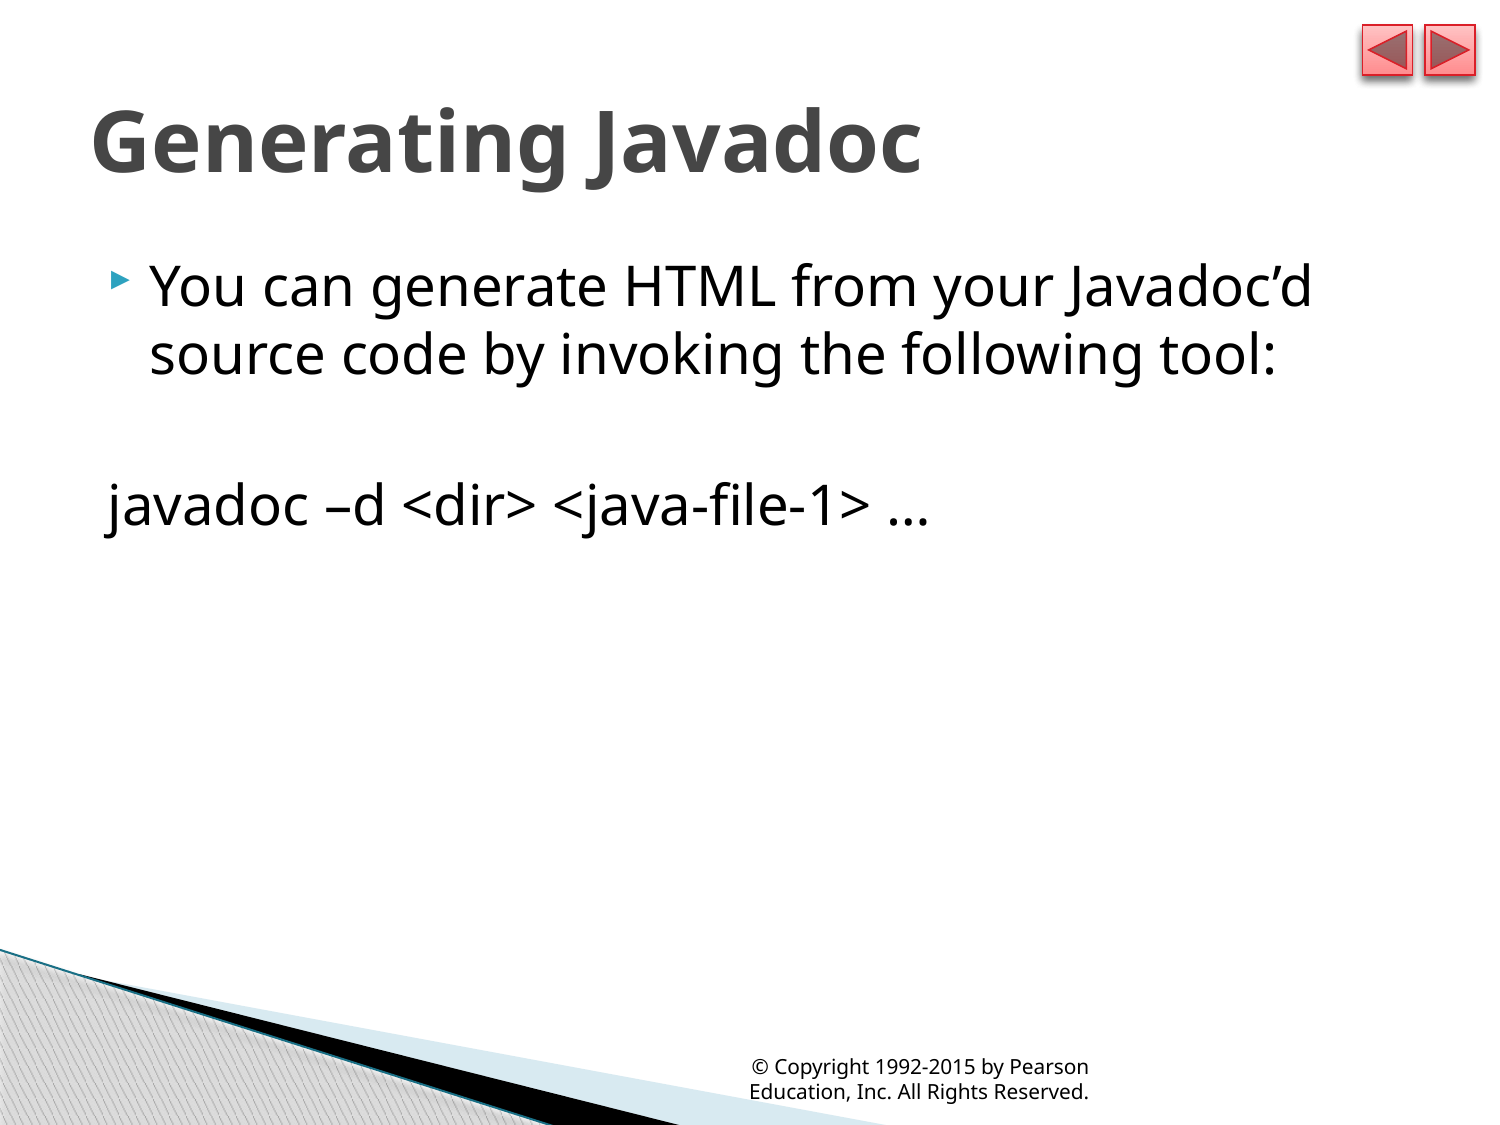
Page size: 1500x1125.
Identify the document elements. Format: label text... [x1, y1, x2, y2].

list You can generate HTML from your Javadoc’d source code by invoking the following tool: javadoc –d <dir> <java-file-1> … [75, 242, 1425, 986]
title Generating Javadoc [75, 45, 1425, 233]
footer © Copyright 1992-2015 by Pearson Education, Inc. All Rights Reserved. [675, 1051, 1105, 1112]
